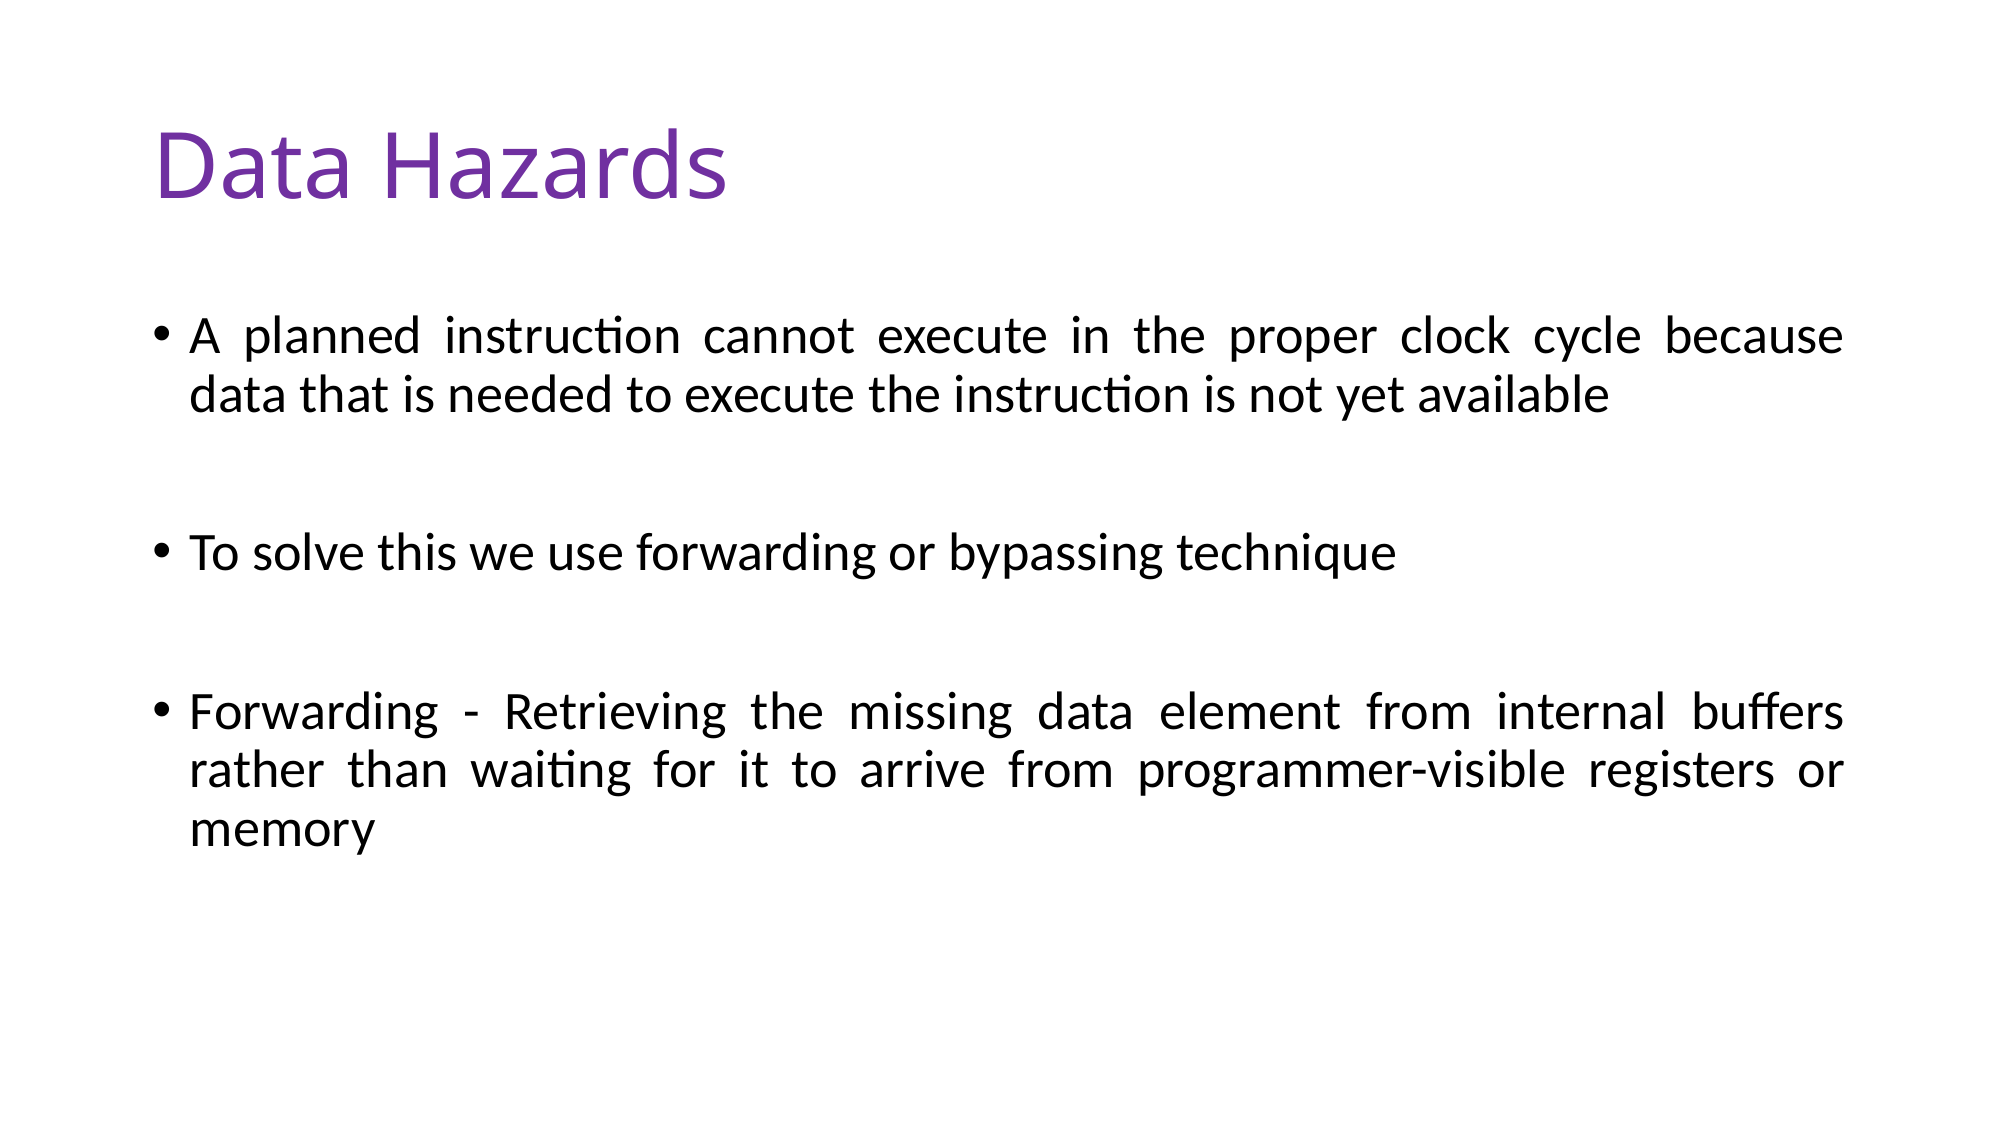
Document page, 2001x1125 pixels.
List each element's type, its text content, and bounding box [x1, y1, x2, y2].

list A planned instruction cannot execute in the proper clock cycle because data that is needed to execute the instruction is not yet available To solve this we use forwarding or bypassing technique Forwarding - Retrieving the missing data element from internal buffers rather than waiting for it to arrive from programmer-visible registers or memory [137, 299, 1863, 1014]
title Data Hazards [137, 59, 1863, 278]
